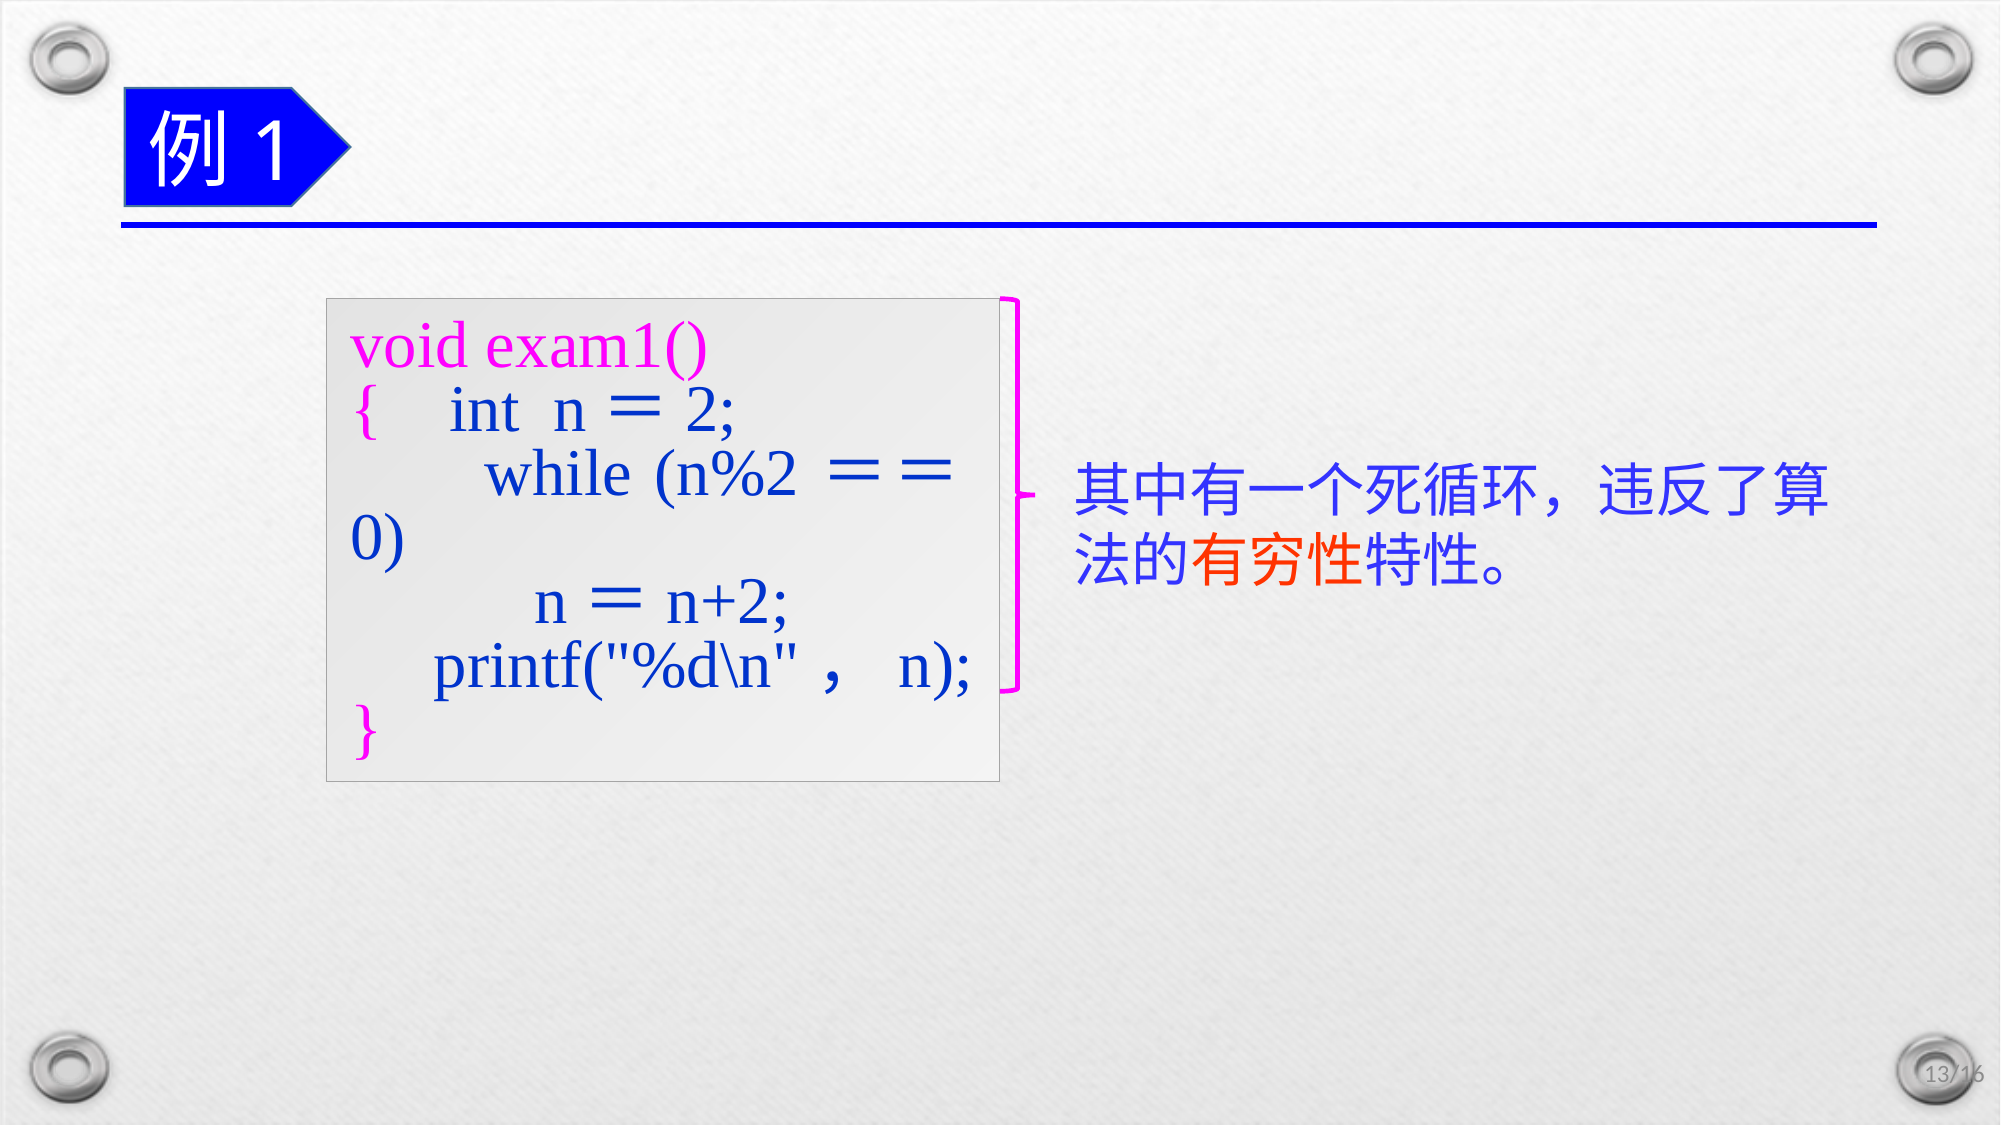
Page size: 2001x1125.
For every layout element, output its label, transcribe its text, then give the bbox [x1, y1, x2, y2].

slide_number 13/16 [1650, 1042, 2000, 1103]
text_box 例1 [123, 86, 352, 208]
text_box 其中有一个死循环，违反了算法的有穷性特性。 [1058, 445, 1863, 600]
picture [0, 0, 2001, 1125]
text_box [999, 298, 1036, 692]
text_box void exam1() { int n＝2; while (n%2＝＝0) n＝n+2; printf("%d\n"，n); } [326, 298, 1000, 782]
